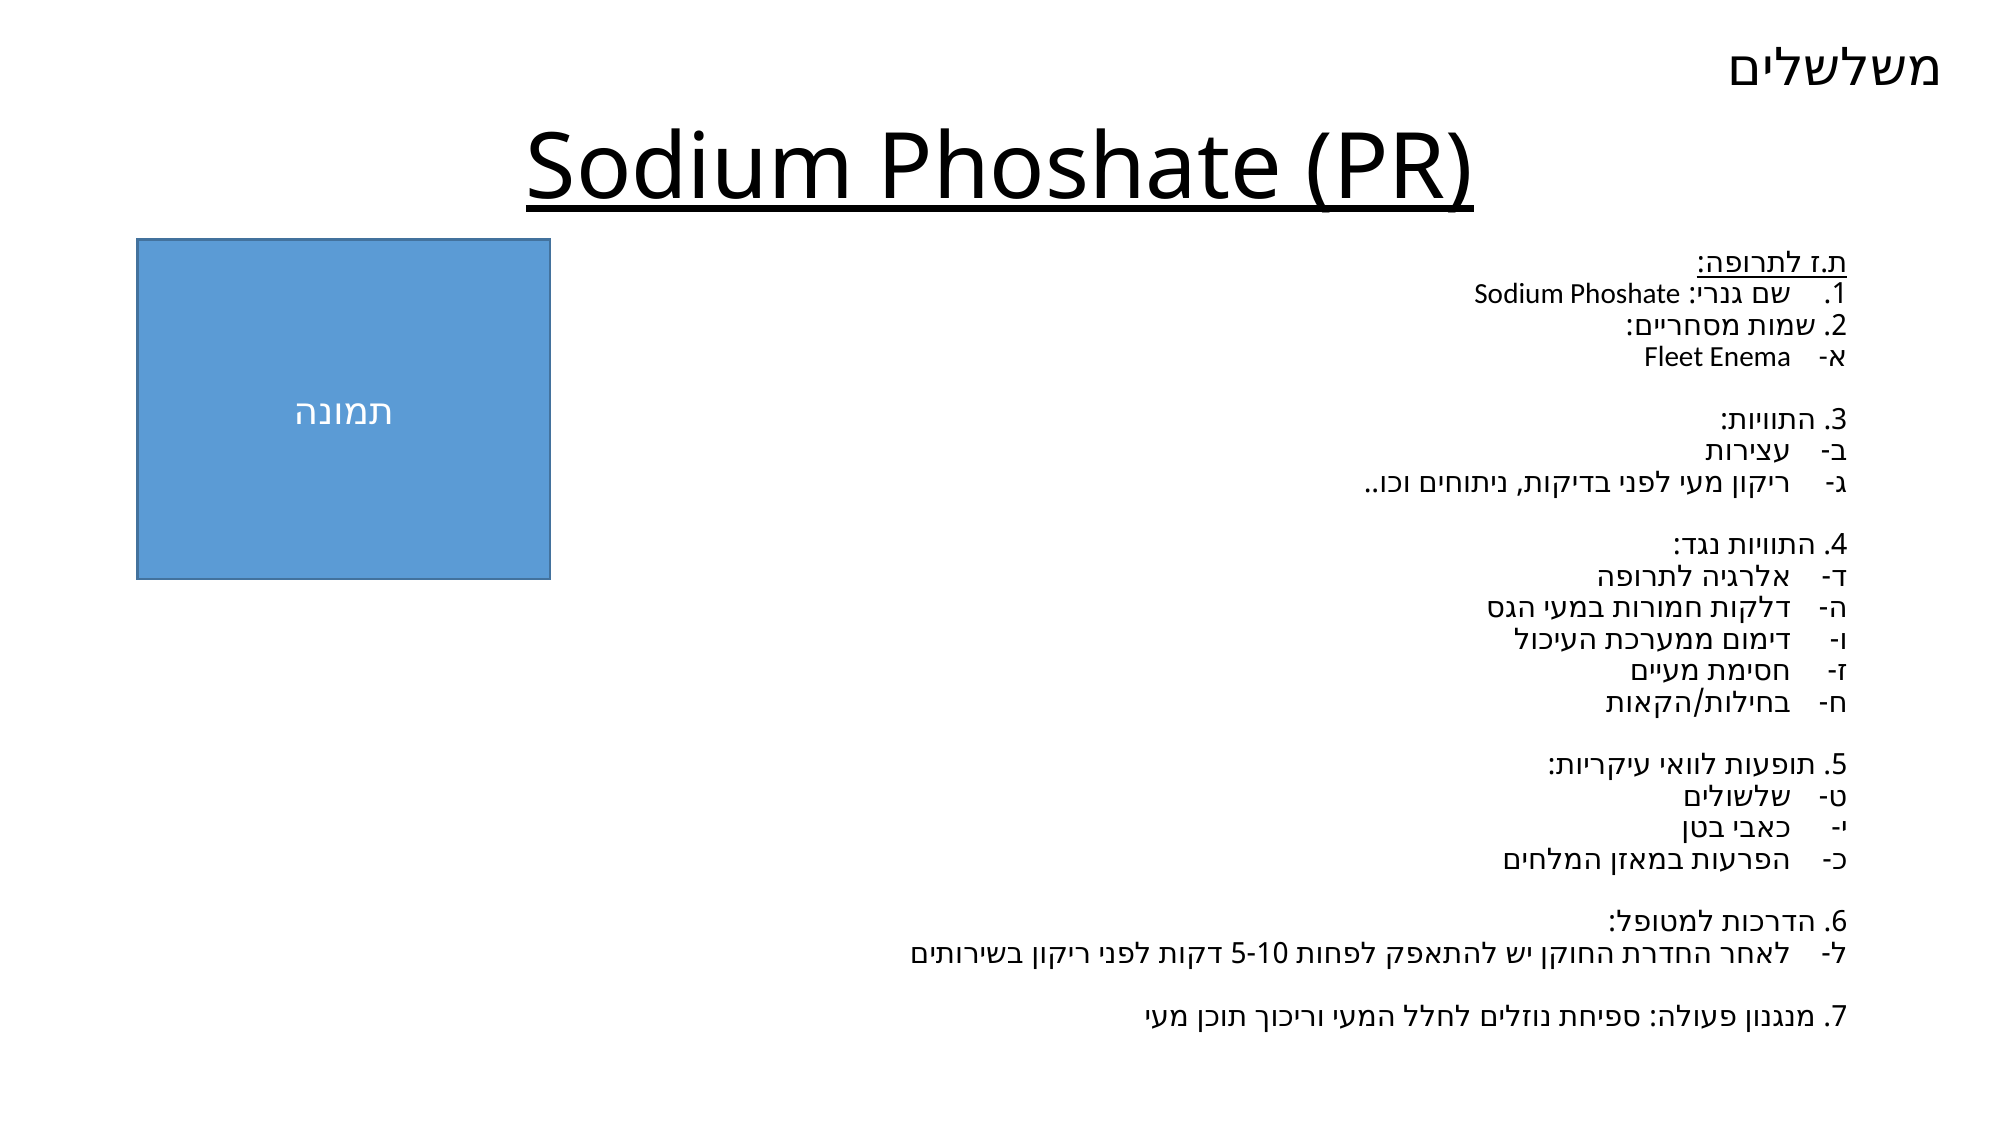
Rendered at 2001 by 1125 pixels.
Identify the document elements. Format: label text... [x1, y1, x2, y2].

title Sodium Phoshate (PR) [137, 59, 1863, 239]
text_box תמונה [136, 238, 551, 580]
text_box משלשלים [637, 32, 1959, 105]
list ת.ז לתרופה: שם גנרי: Sodium Phoshate 2. שמות מסחריים: Fleet Enema 3. התוויות: עצירות ריקון מעי לפני בדיקות, ניתוחים וכו.. 4. התוויות נגד: אלרגיה לתרופה דלקות חמורות במעי הגס דימום ממערכת העיכול חסימת מעיים בחילות/הקאות 5. תופעות לוואי עיקריות: שלשולים כאבי בטן הפרעות במאזן המלחים 6. הדרכות למטופל: לאחר החדרת החוקן יש להתאפק לפחות 5-10 דקות לפני ריקון בשירותים 7. מנגנון פעולה: ספיחת נוזלים לחלל המעי וריכוך תוכן מעי [137, 239, 1863, 1014]
